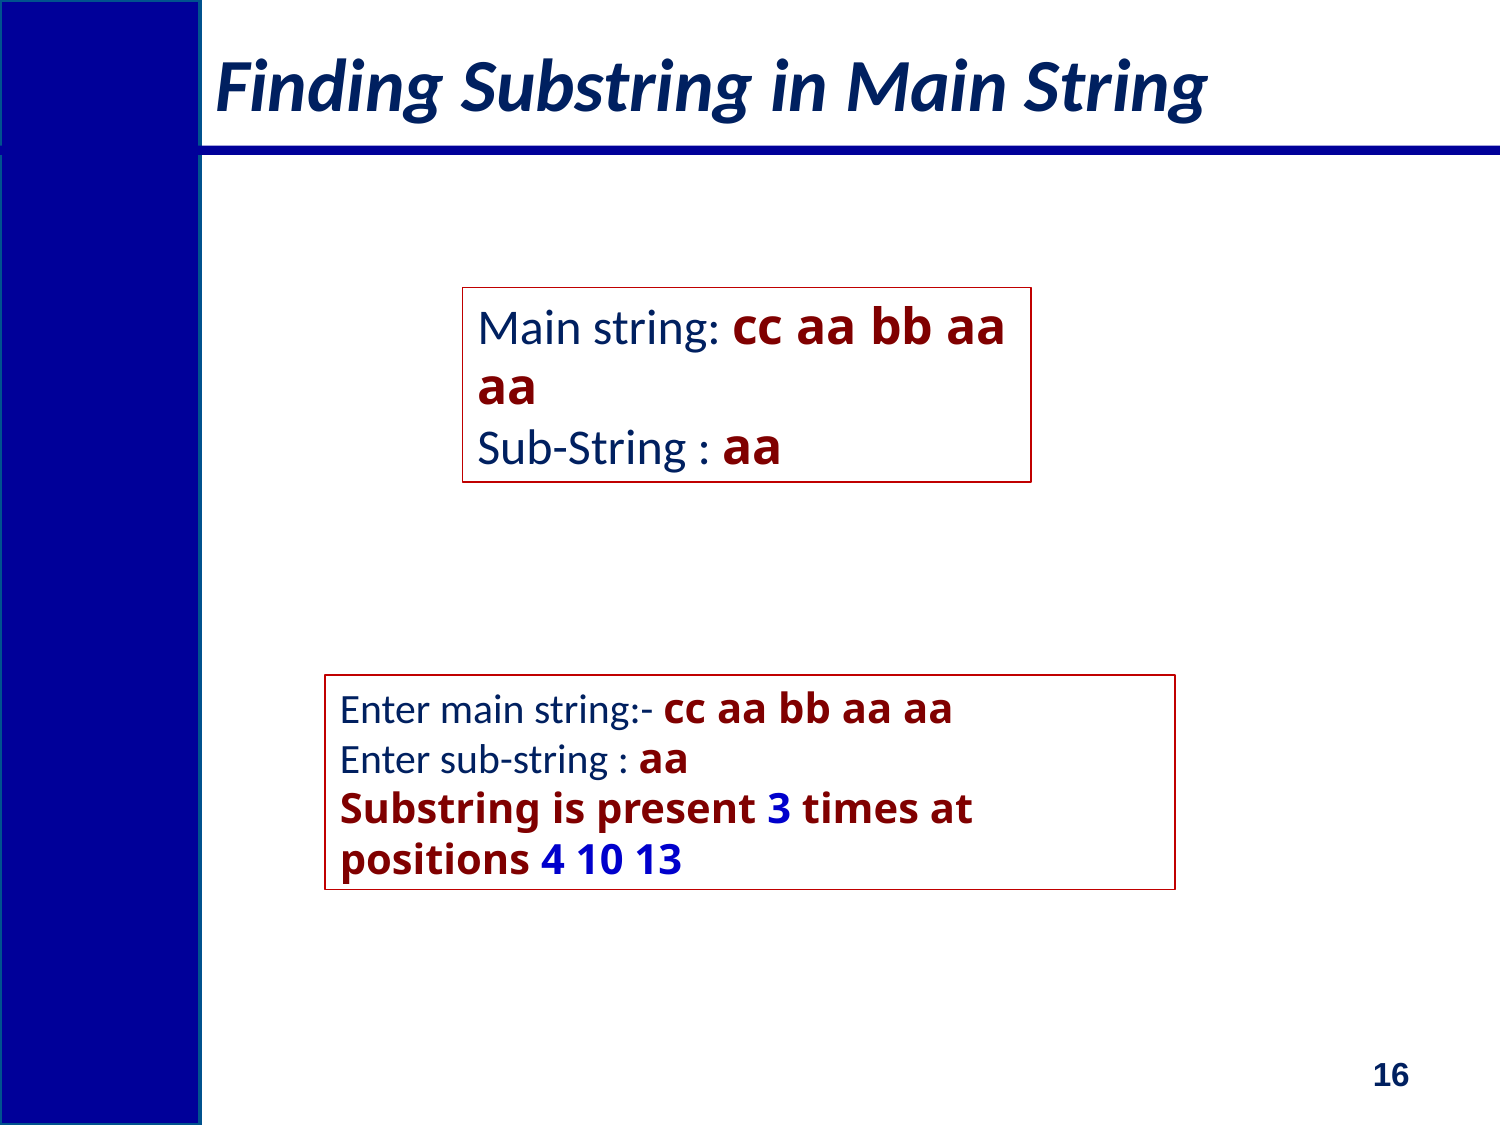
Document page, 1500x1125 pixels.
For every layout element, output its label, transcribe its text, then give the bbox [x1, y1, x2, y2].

text_box Enter main string:- cc aa bb aa aa Enter sub-string : aa Substring is present 3 times at positions 4 10 13 [324, 674, 1175, 890]
text_box Main string: cc aa bb aa aa Sub-String : aa [462, 287, 1032, 483]
title Finding Substring in Main String [200, 24, 1375, 138]
slide_number 16 [1312, 1042, 1425, 1103]
